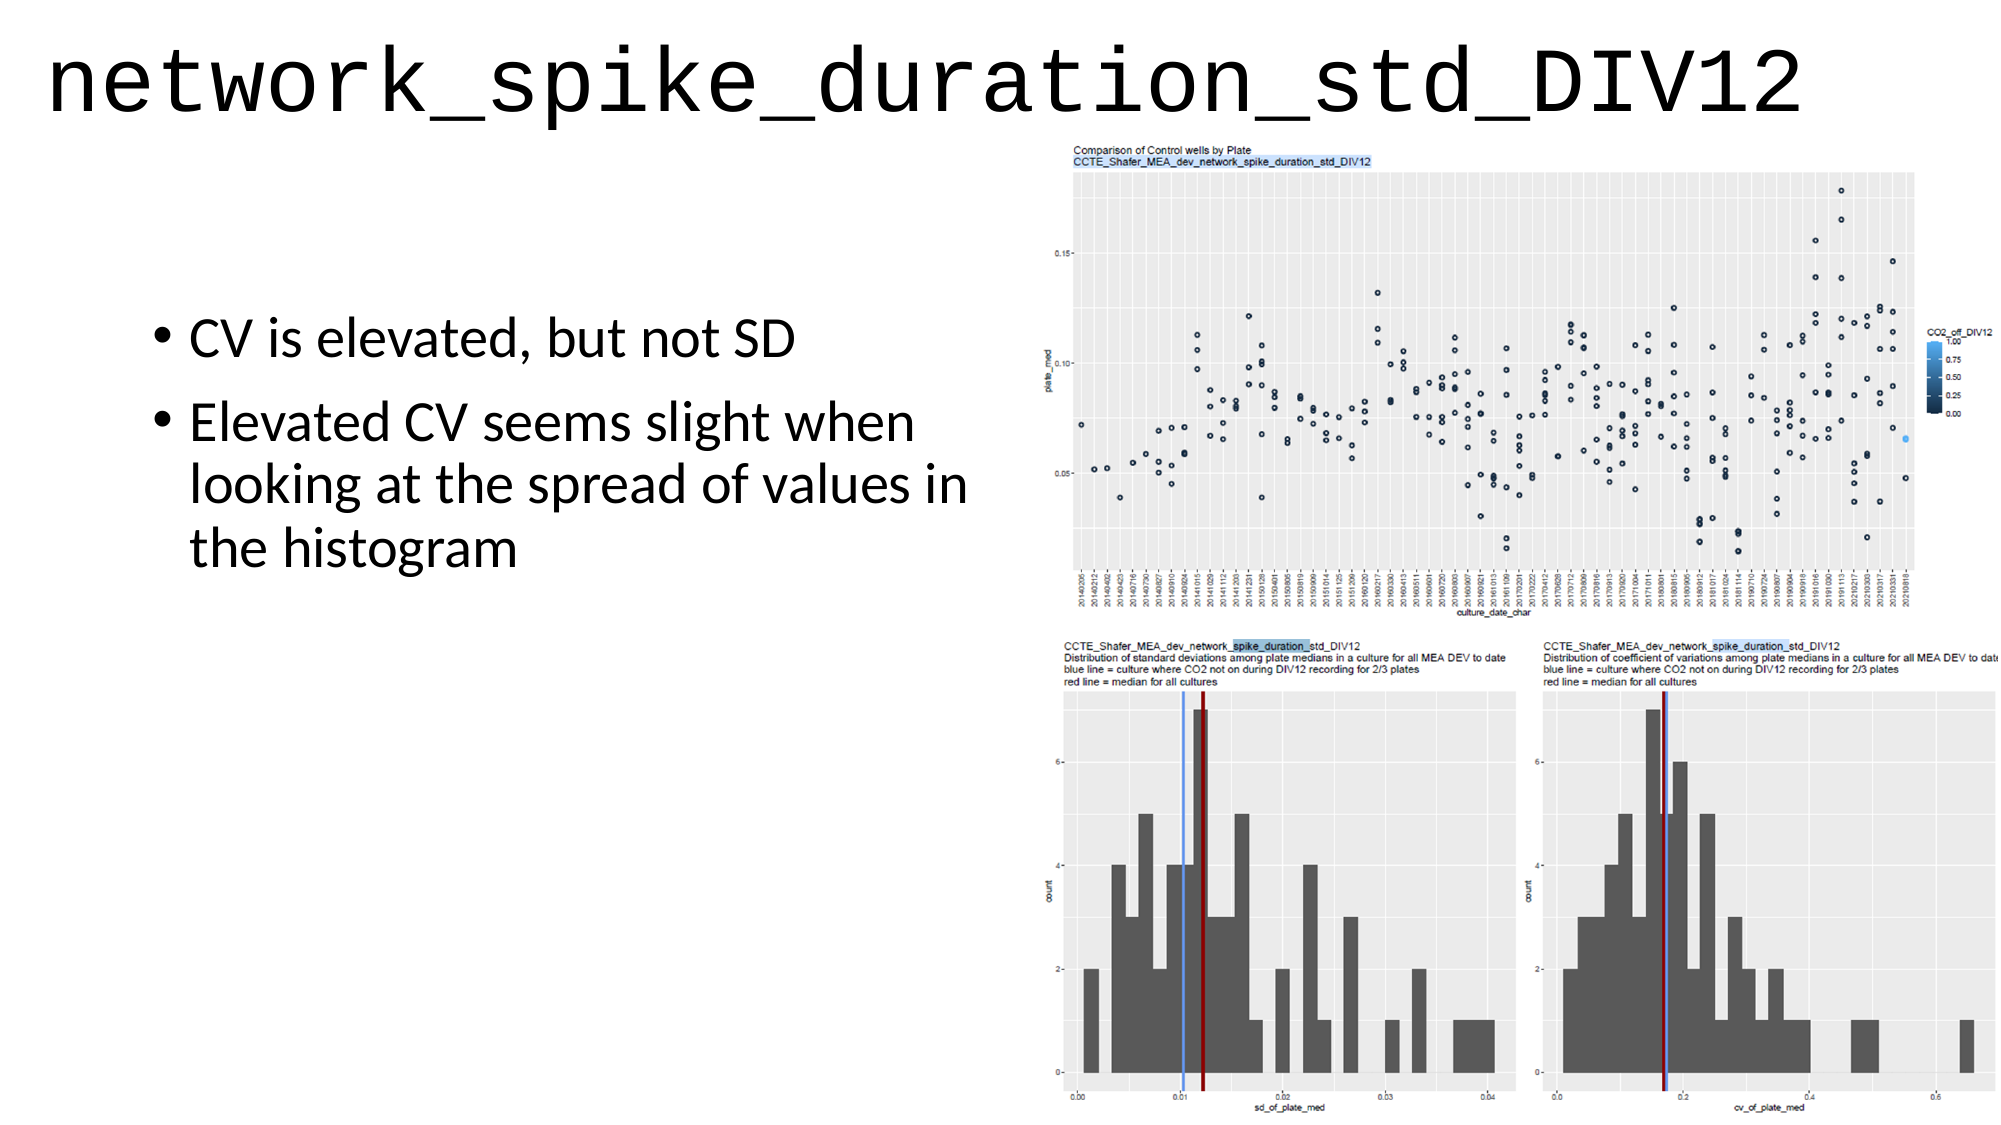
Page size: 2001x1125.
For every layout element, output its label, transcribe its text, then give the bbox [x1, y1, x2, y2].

picture [1041, 639, 1998, 1116]
list CV is elevated, but not SD Elevated CV seems slight when looking at the spread of values in the histogram [137, 299, 1000, 1014]
title network_spike_duration_std_DIV12 [30, 0, 2000, 191]
picture [1043, 143, 1996, 620]
